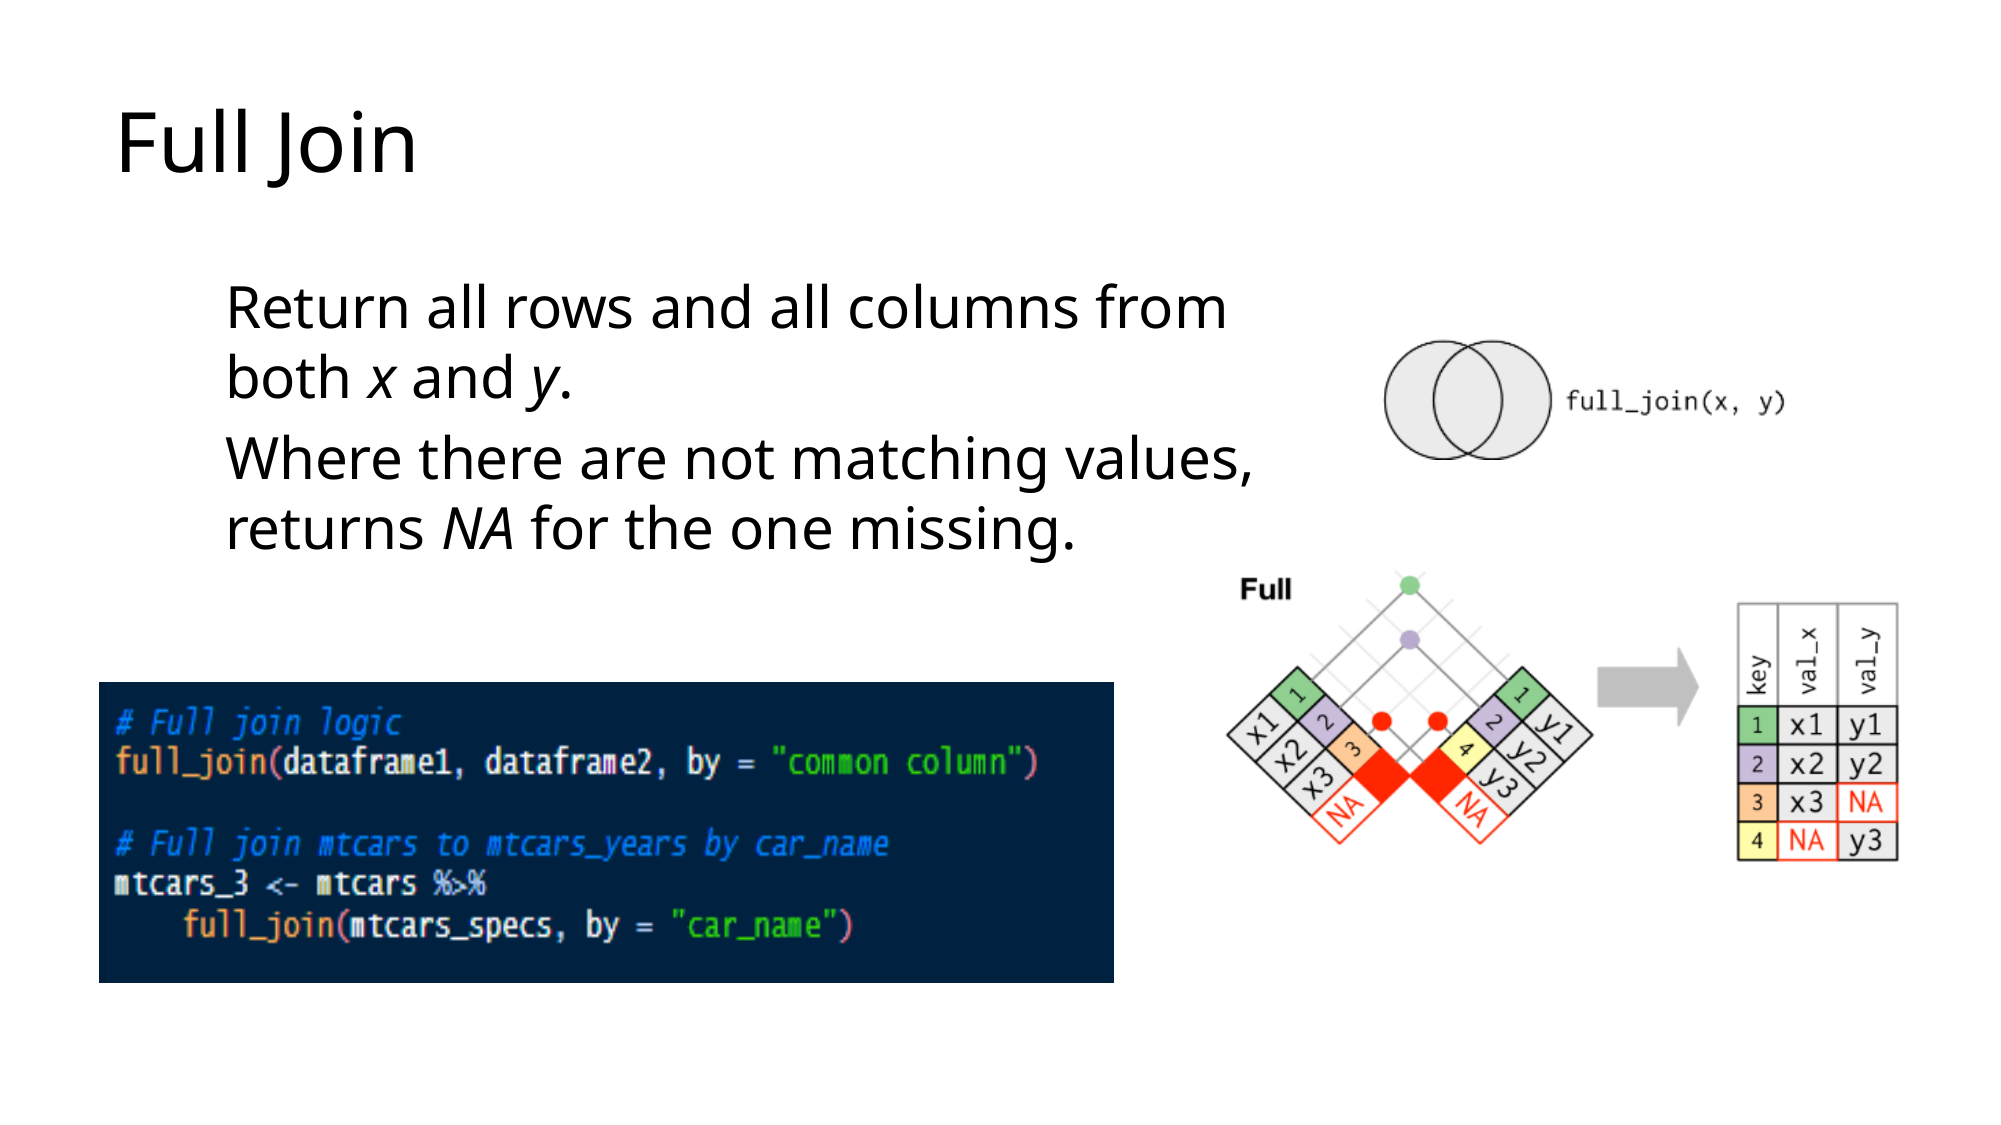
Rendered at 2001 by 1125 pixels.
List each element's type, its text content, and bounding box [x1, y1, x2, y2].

title Full Join [99, 45, 1900, 233]
picture [1222, 562, 1901, 863]
list Return all rows and all columns from both x and y. Where there are not matching values, returns NA for the one missing. [210, 262, 1274, 1005]
picture [1383, 335, 1817, 460]
picture [99, 682, 1114, 983]
